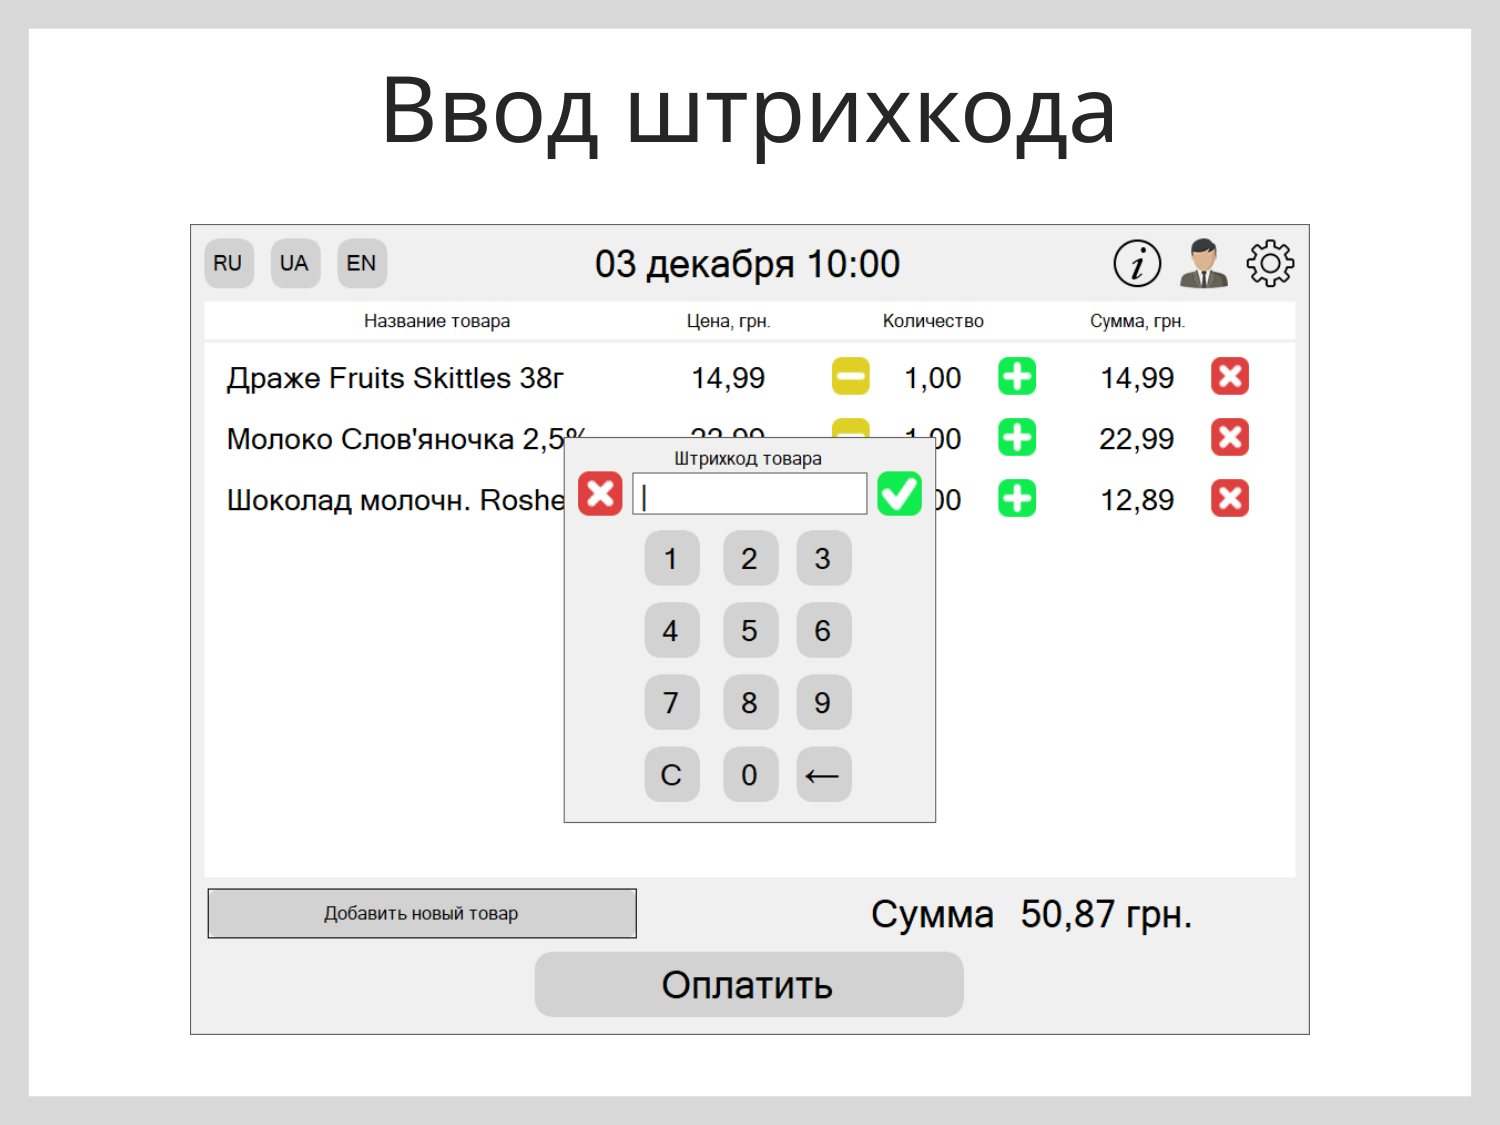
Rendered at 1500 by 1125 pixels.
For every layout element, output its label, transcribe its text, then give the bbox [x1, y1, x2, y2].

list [190, 224, 1310, 1036]
title Ввод штрихкода [120, 0, 1380, 225]
